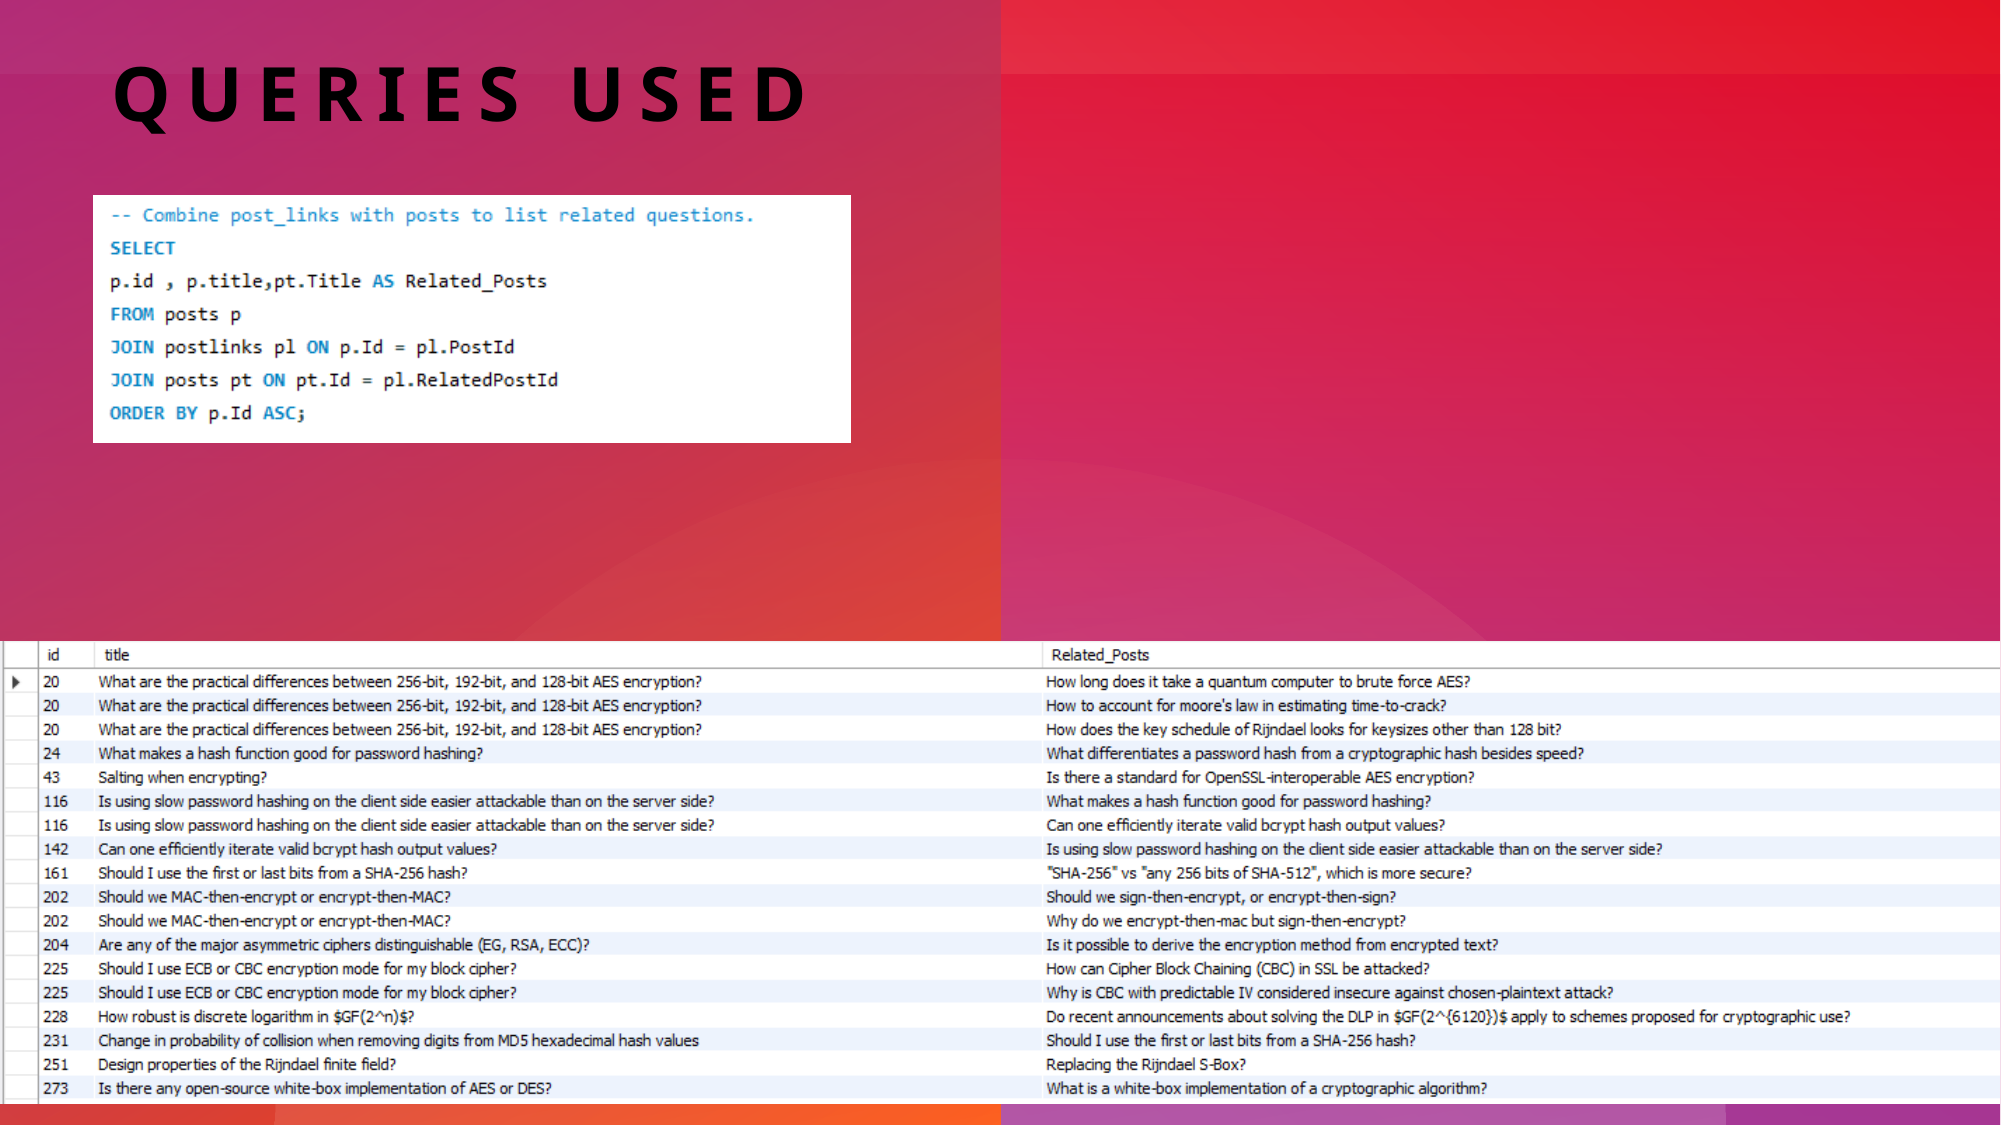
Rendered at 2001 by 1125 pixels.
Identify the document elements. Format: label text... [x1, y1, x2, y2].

list [159, 395, 1840, 532]
title Queries Used [0, 0, 920, 137]
picture [92, 195, 851, 443]
picture [0, 641, 2000, 1104]
